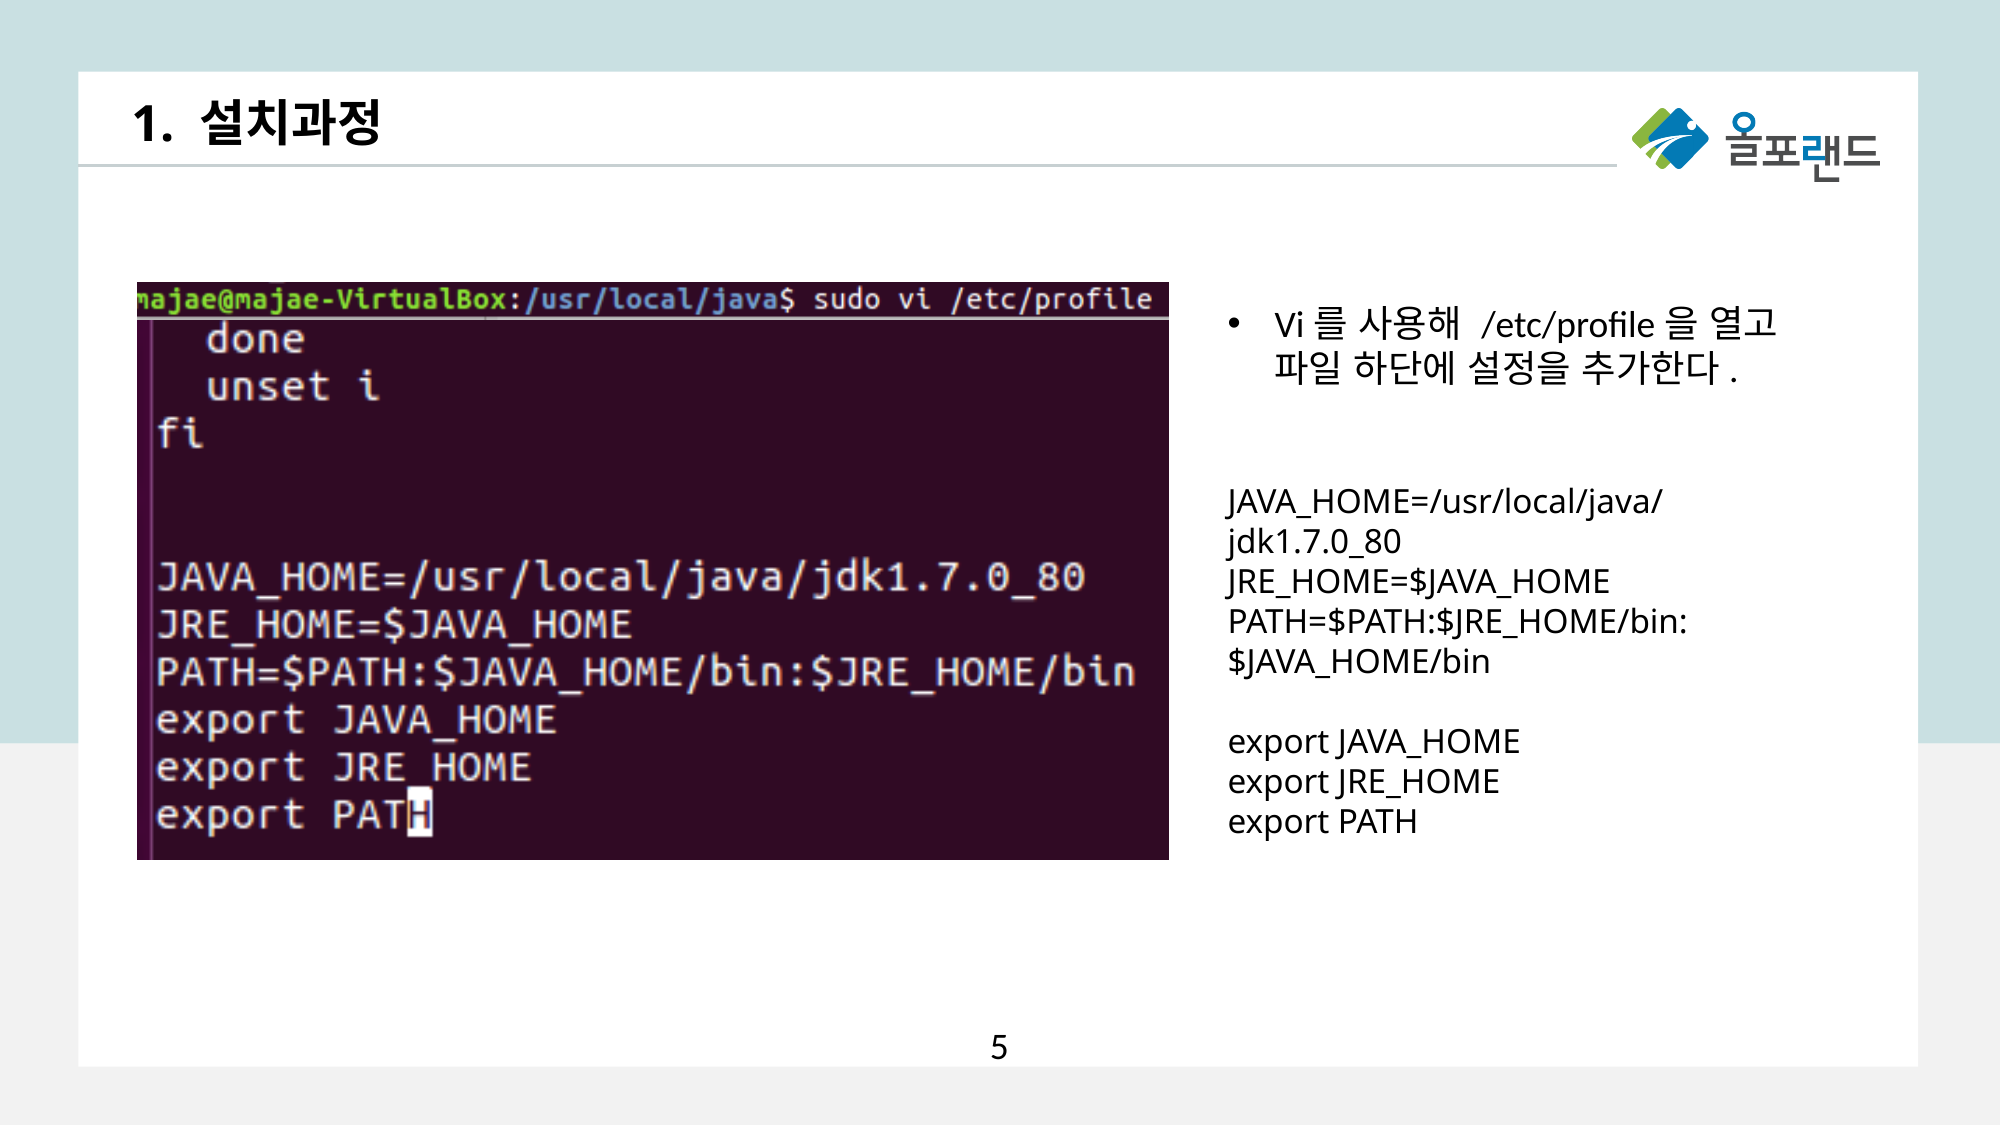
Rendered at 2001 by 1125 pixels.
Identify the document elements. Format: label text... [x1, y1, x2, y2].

picture [1632, 108, 1880, 182]
text_box Vi를 사용해 /etc/profile을 열고 파일 하단에 설정을 추가한다. JAVA_HOME=/usr/local/java/jdk1.7.0_80 JRE_HOME=$JAVA_HOME PATH=$PATH:$JRE_HOME/bin:$JAVA_HOME/bin export JAVA_HOME export JRE_HOME export PATH [1212, 292, 1820, 847]
picture [137, 282, 1169, 860]
